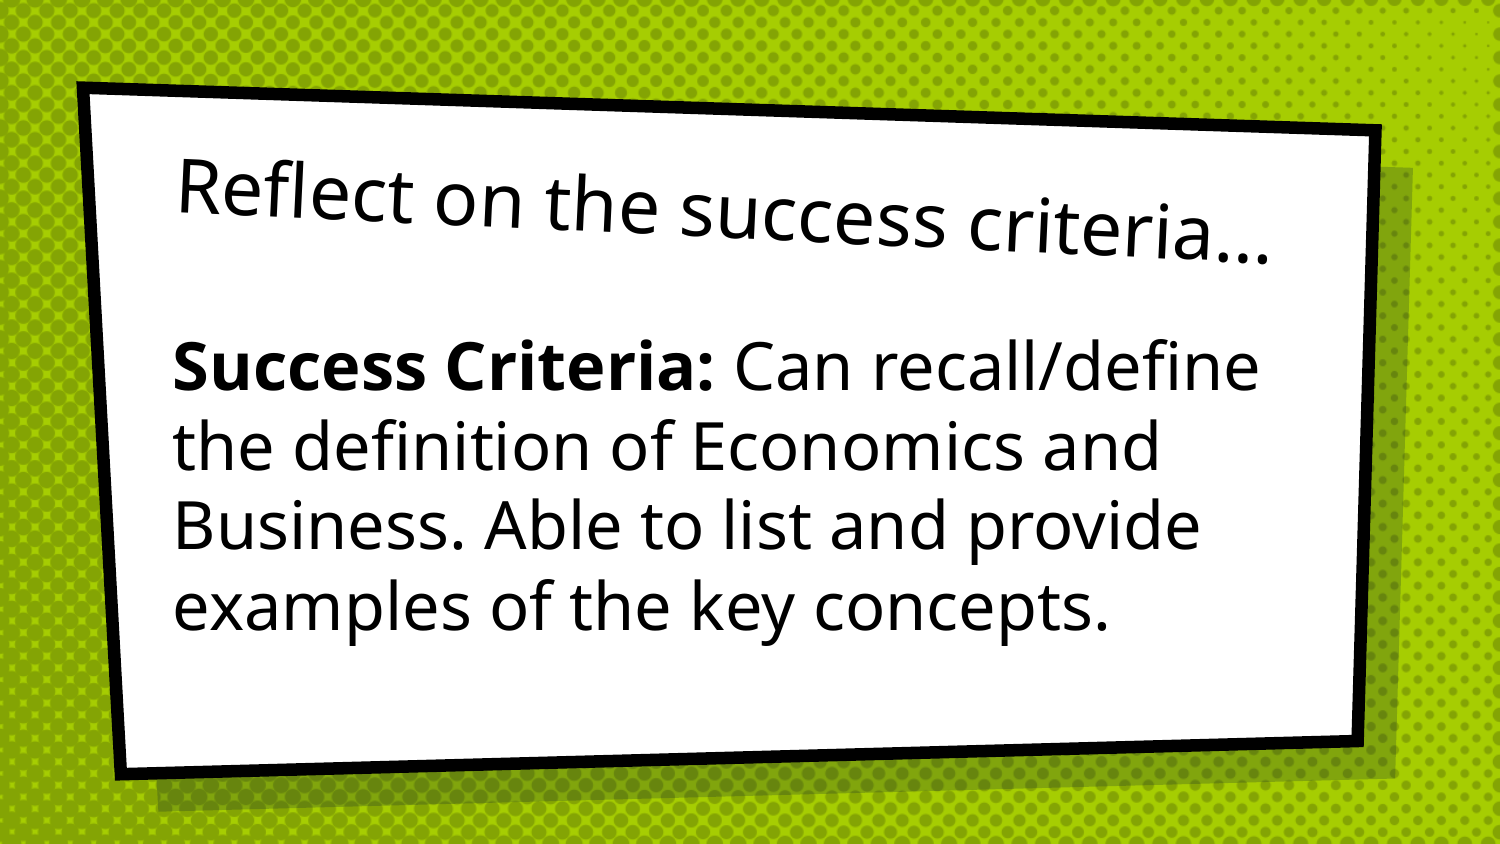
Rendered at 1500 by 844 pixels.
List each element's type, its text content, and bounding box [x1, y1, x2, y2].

title Reflect on the success criteria… [157, 116, 1316, 296]
text_box Success Criteria: Can recall/define the definition of Economics and Business. Able to list and provide examples of the key concepts. [157, 316, 1374, 651]
